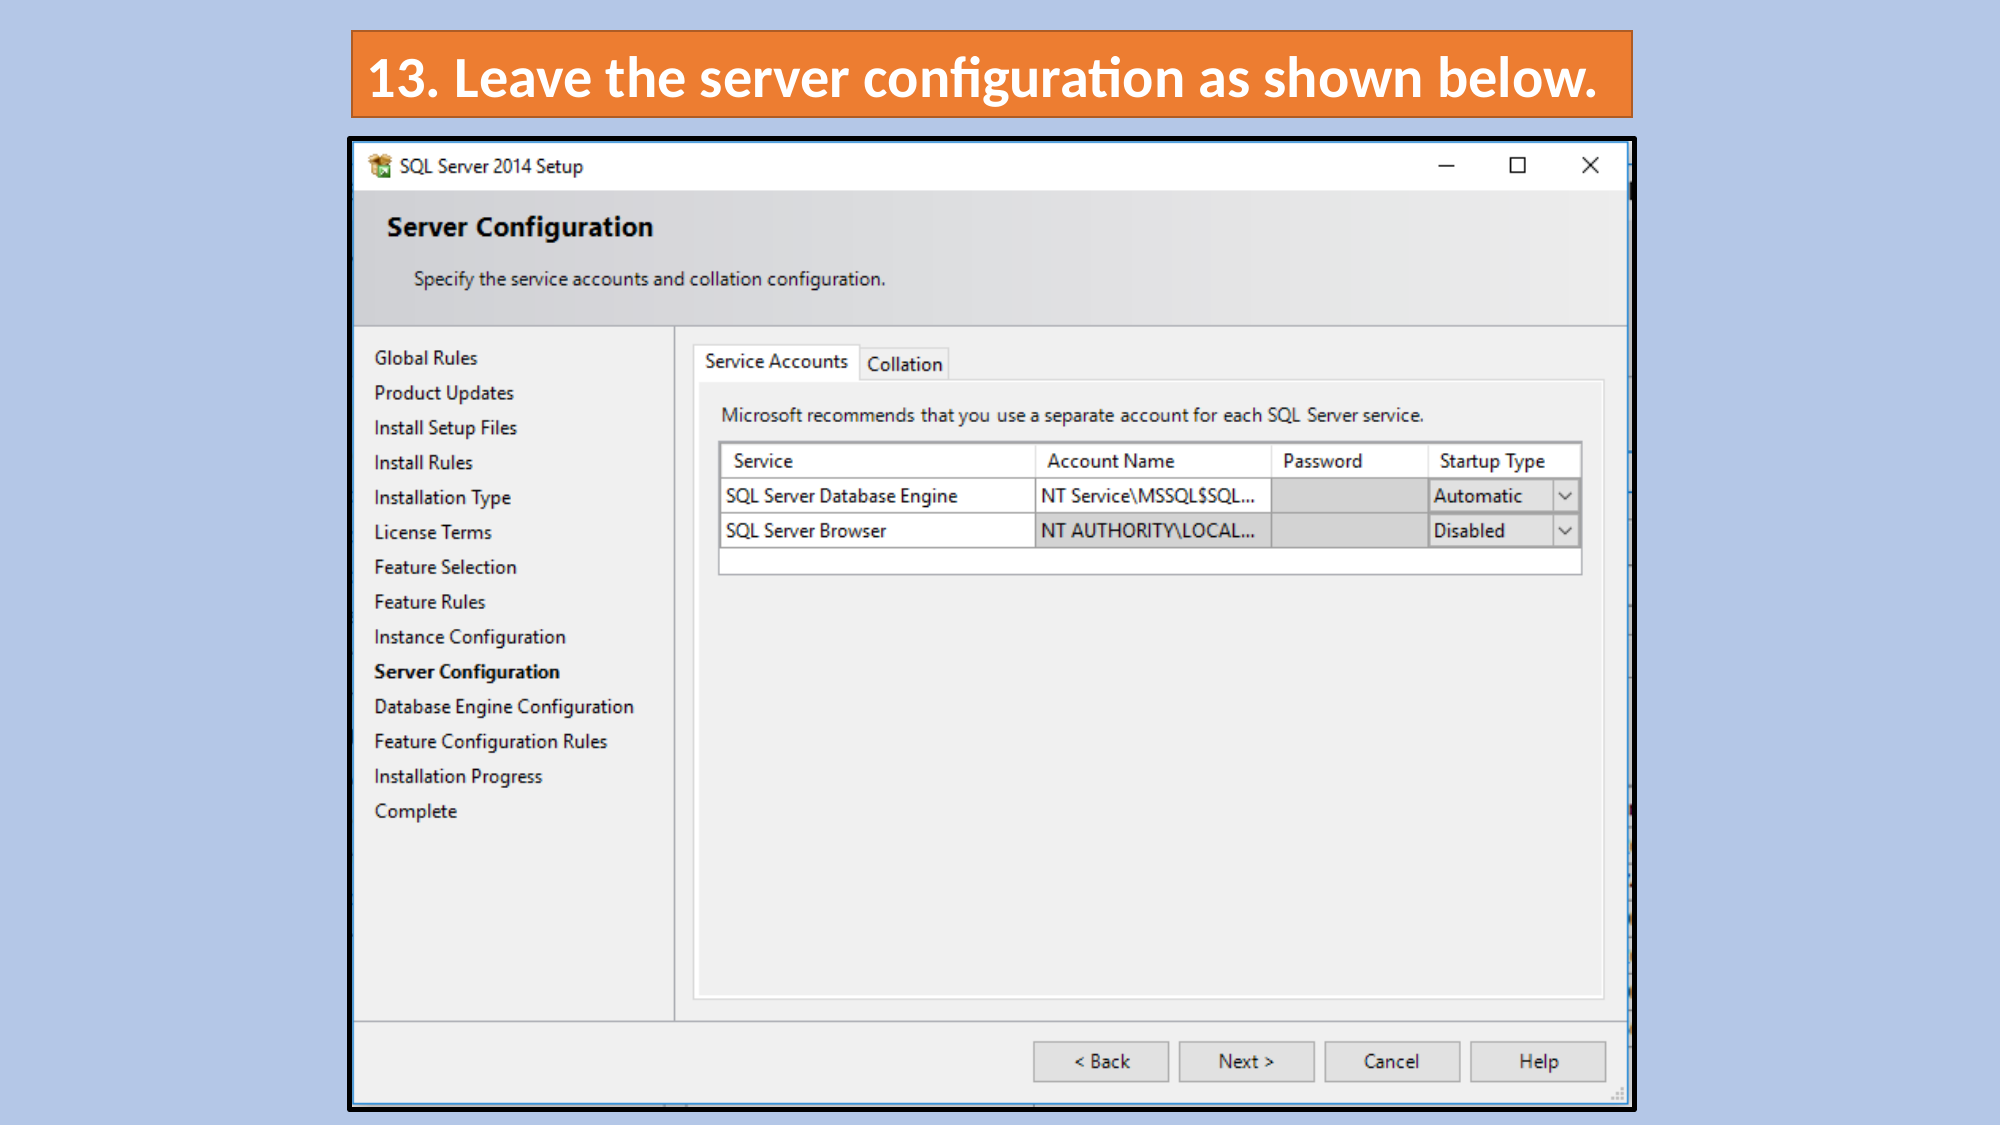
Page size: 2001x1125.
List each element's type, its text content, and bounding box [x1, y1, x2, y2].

text_box 13. Leave the server configuration as shown below. [351, 30, 1633, 118]
picture [351, 140, 1632, 1108]
